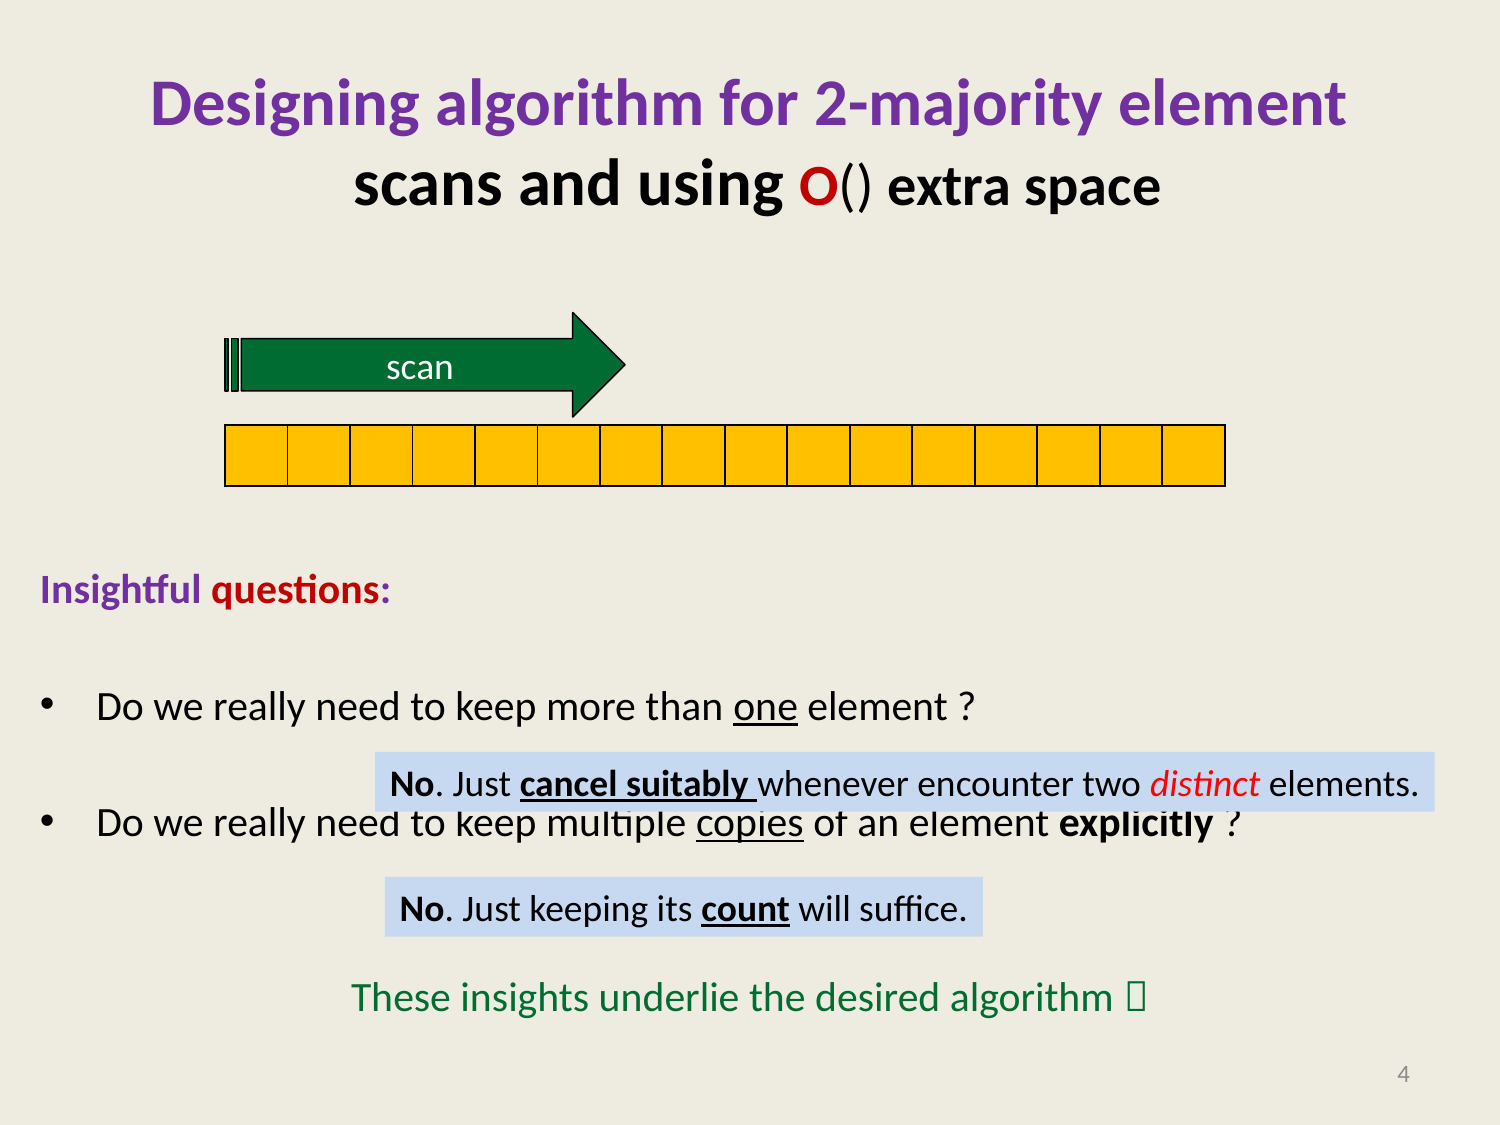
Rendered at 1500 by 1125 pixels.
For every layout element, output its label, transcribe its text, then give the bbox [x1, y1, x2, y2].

text_box No. Just cancel suitably whenever encounter two distinct elements. [375, 751, 1435, 812]
table_header [413, 426, 474, 485]
table_header [788, 426, 849, 485]
slide_number 4 [1074, 1042, 1425, 1103]
list Insightful questions: Do we really need to keep more than one element ? Do we really need to keep multiple copies of an element explicitly ? These insights underlie the desired algorithm  [24, 262, 1475, 1005]
table_header [851, 426, 911, 485]
table_header [663, 426, 724, 485]
table_header [913, 426, 974, 485]
table_header [1101, 426, 1161, 485]
table_header [1038, 426, 1099, 485]
table_header [226, 426, 287, 485]
text_box scan [223, 310, 628, 419]
table_header [476, 426, 537, 485]
table_header [726, 426, 786, 485]
table_header [351, 426, 412, 485]
table_header [538, 426, 599, 485]
table_header [601, 426, 661, 485]
table_header [1163, 426, 1224, 485]
text_box No. Just keeping its count will suffice. [384, 876, 983, 937]
table_header [976, 426, 1036, 485]
table_header [288, 426, 349, 485]
